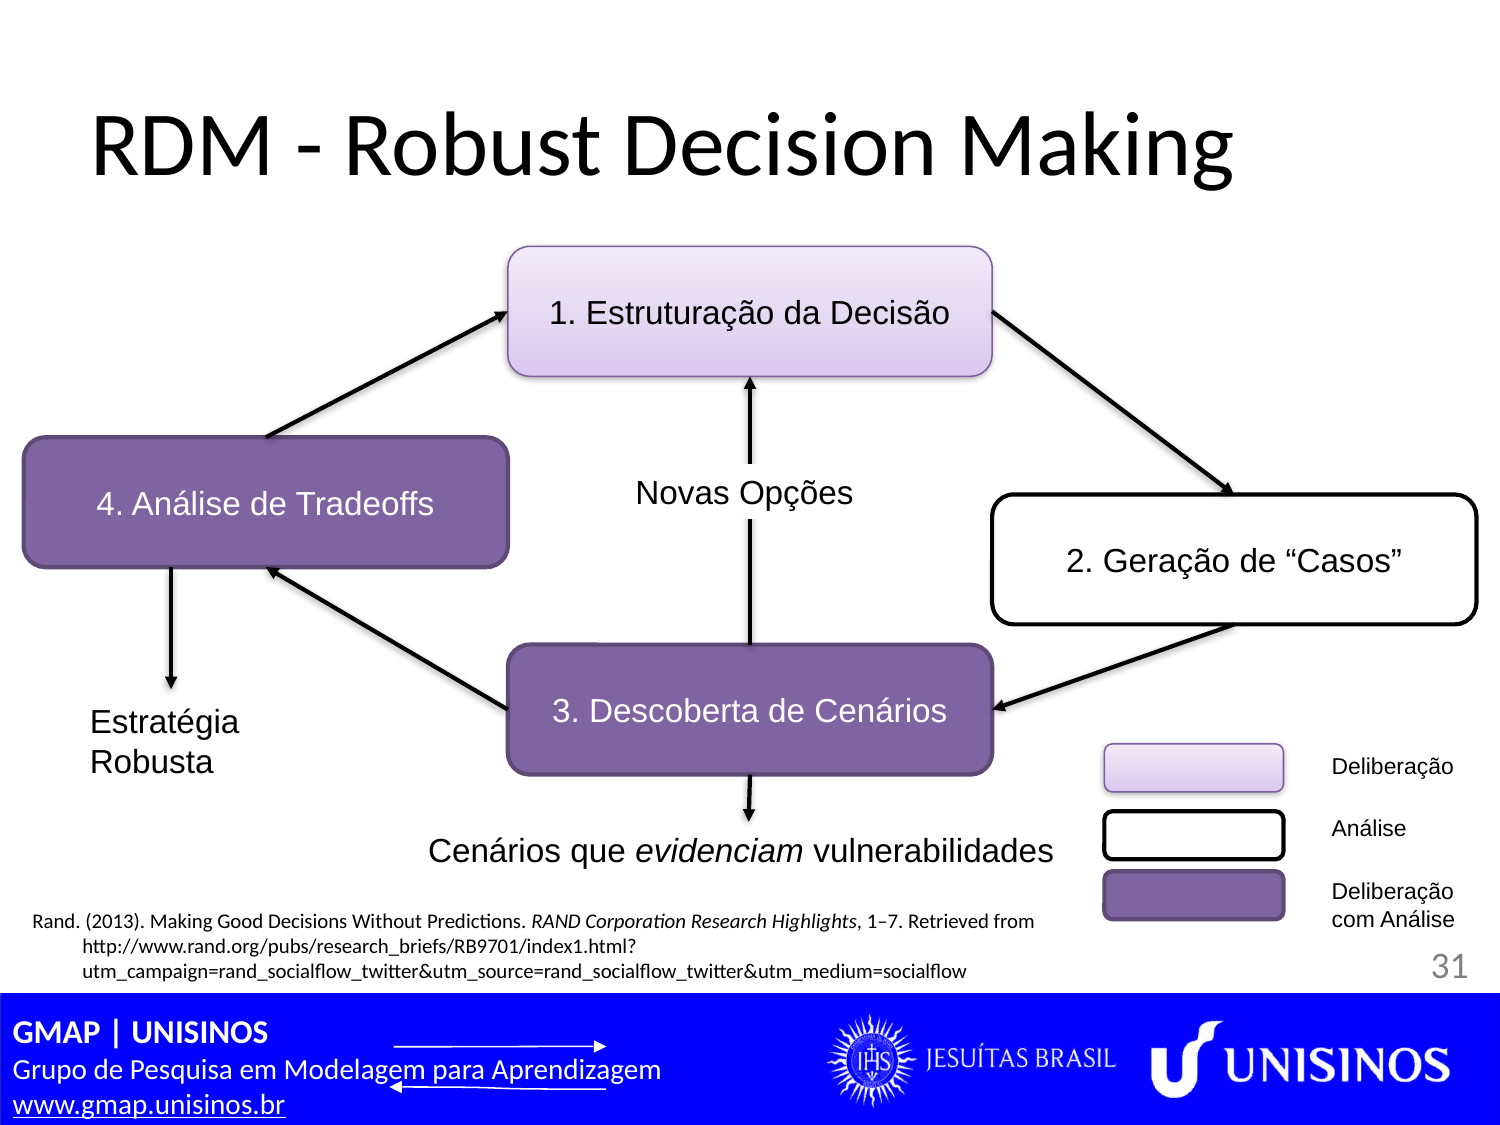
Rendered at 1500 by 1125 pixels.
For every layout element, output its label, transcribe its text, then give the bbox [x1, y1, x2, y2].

text_box [1102, 869, 1286, 922]
text_box Novas Opções [754, 464, 880, 519]
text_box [265, 311, 508, 438]
text_box 1. Estruturação da Decisão [507, 245, 993, 378]
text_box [265, 566, 508, 710]
text_box 4. Análise de Tradeoffs [21, 435, 511, 570]
text_box Análise [1316, 806, 1477, 849]
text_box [991, 624, 1235, 710]
text_box Cenários que evidenciam vulnerabilidades [413, 821, 1085, 877]
text_box Rand. (2013). Making Good Decisions Without Predictions. RAND Corporation Research Highlights, 1–7. Retrieved from http://www.rand.org/pubs/research_briefs/RB9701/index1.html?utm_campaign=rand_socialflow_twitter&utm_source=rand_socialflow_twitter&utm_medium=socialflow [17, 899, 1071, 990]
text_box [1103, 743, 1285, 793]
text_box Novas Opções [620, 464, 745, 519]
text_box Estratégia Robusta [75, 693, 290, 788]
text_box Deliberação com Análise [1316, 869, 1477, 939]
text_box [991, 311, 1235, 495]
title RDM - Robust Decision Making [75, 45, 1425, 233]
text_box Deliberação [1316, 743, 1477, 787]
text_box 3. Descoberta de Cenários [505, 642, 995, 777]
text_box 2. Geração de “Casos” [989, 492, 1479, 627]
picture [0, 993, 1500, 1125]
text_box [1102, 809, 1286, 862]
